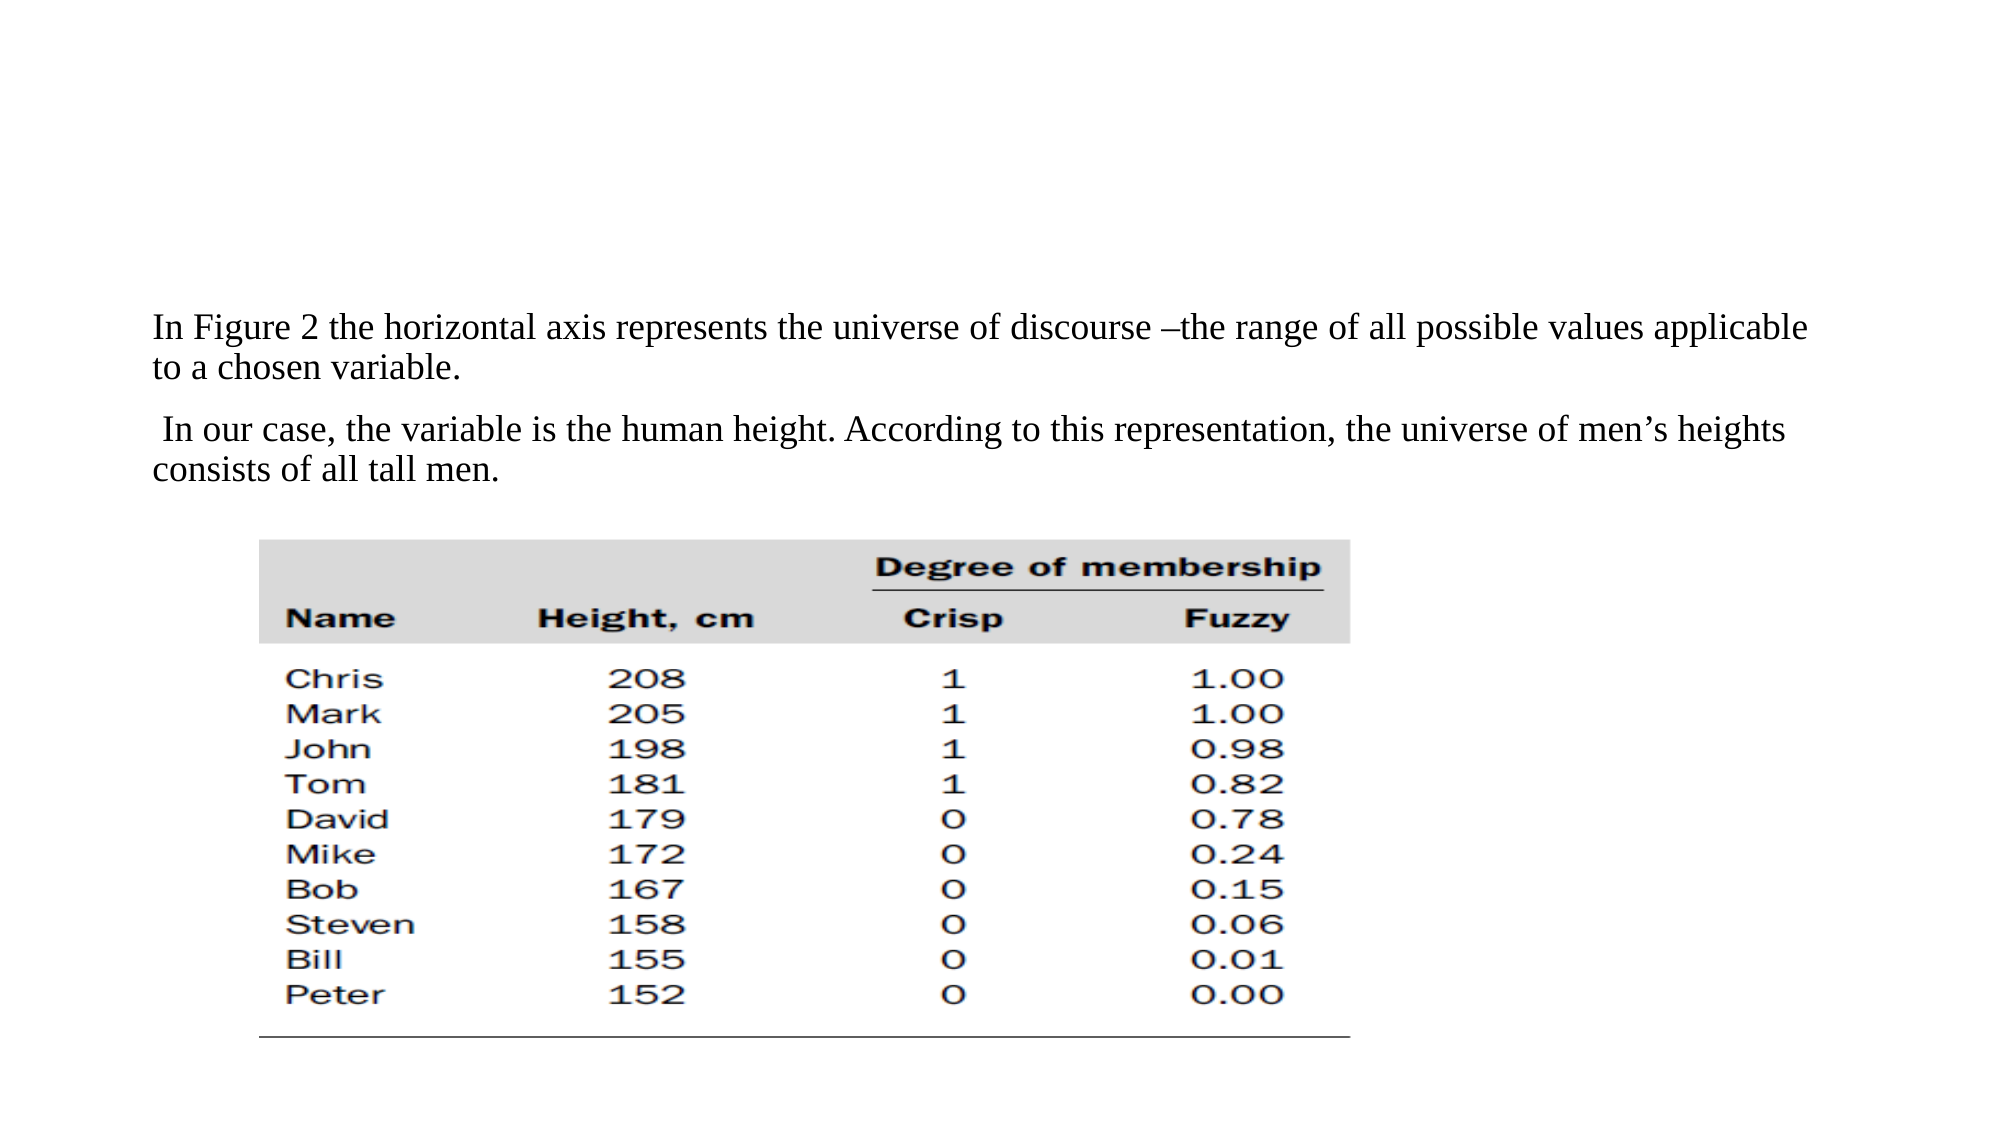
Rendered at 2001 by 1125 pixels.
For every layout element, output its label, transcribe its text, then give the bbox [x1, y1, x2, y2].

picture [259, 533, 1364, 1050]
list In Figure 2 the horizontal axis represents the universe of discourse –the range of all possible values applicable to a chosen variable. In our case, the variable is the human height. According to this representation, the universe of men’s heights consists of all tall men. [137, 299, 1863, 1014]
